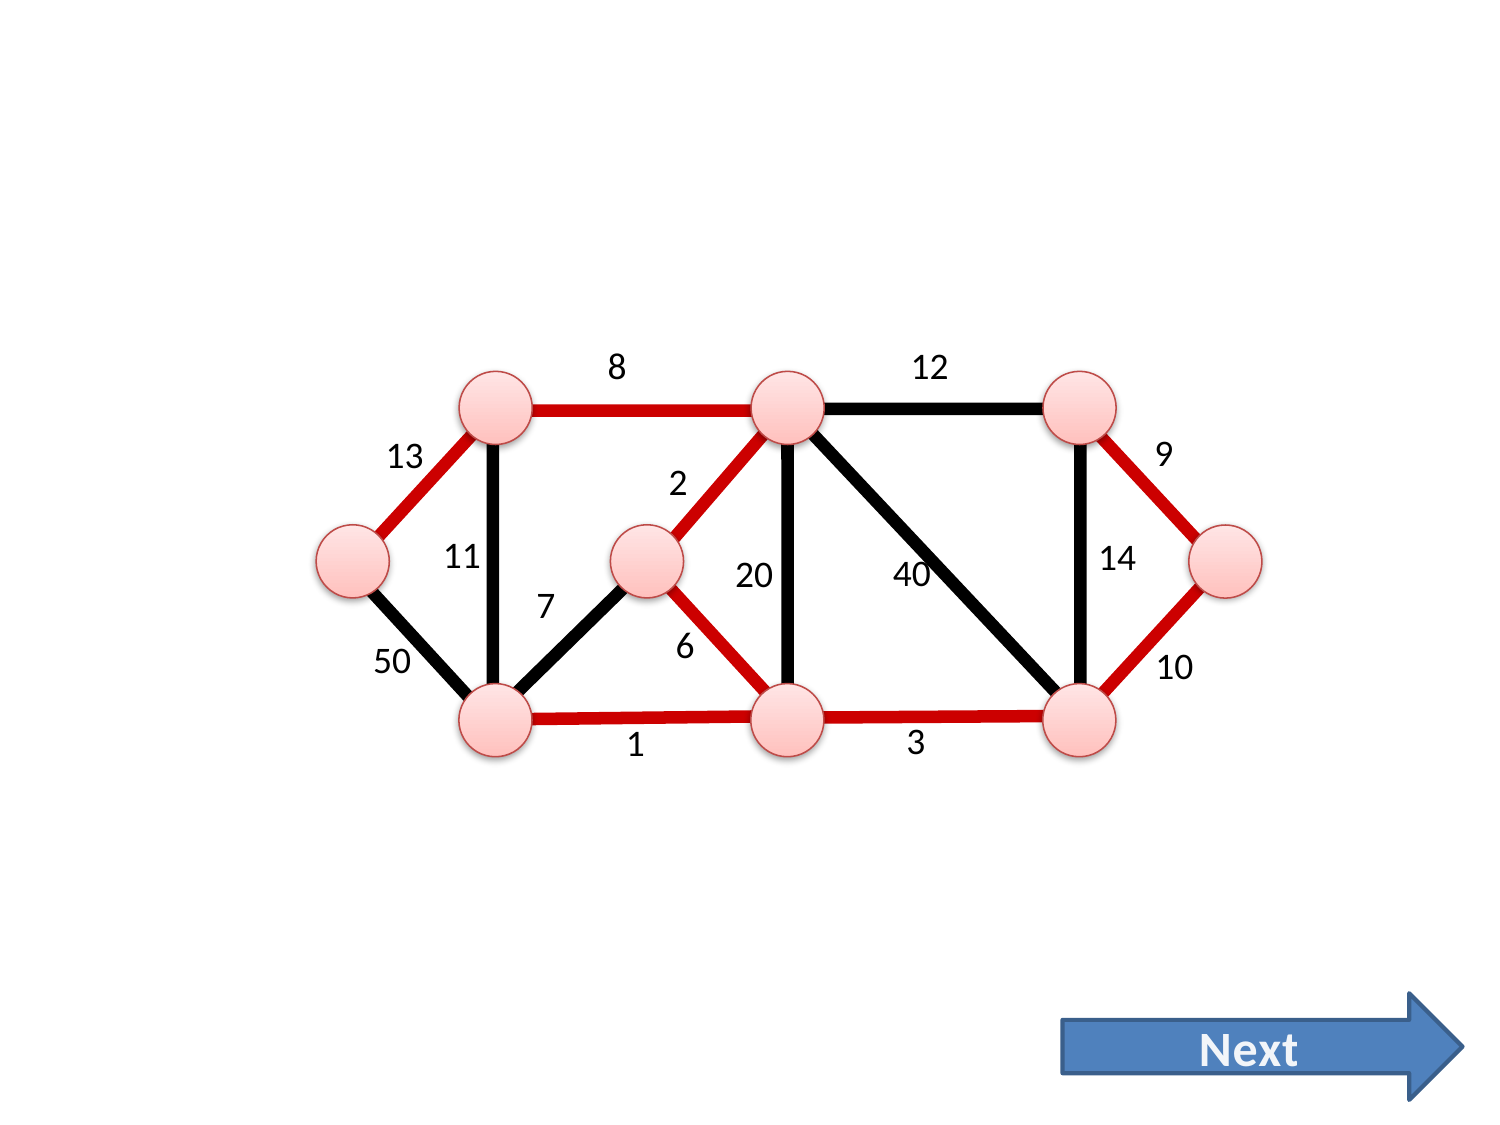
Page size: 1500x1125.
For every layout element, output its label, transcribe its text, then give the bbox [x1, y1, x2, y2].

text_box [1042, 370, 1117, 446]
text_box 11 [428, 523, 496, 584]
text_box Next [1060, 991, 1465, 1102]
text_box 10 [1140, 634, 1209, 695]
text_box 7 [521, 573, 571, 634]
text_box [315, 523, 391, 599]
text_box 6 [660, 613, 710, 673]
text_box [750, 370, 825, 446]
text_box 50 [358, 629, 427, 689]
text_box 40 [878, 541, 946, 602]
text_box 14 [1083, 525, 1151, 586]
text_box [609, 523, 685, 599]
text_box 1 [610, 711, 660, 772]
text_box [458, 682, 533, 758]
text_box 13 [370, 423, 439, 484]
text_box 3 [891, 709, 941, 770]
text_box 8 [592, 334, 642, 395]
text_box [750, 682, 825, 758]
text_box [458, 370, 534, 446]
text_box [1188, 524, 1263, 599]
text_box [1041, 682, 1117, 758]
text_box 12 [895, 334, 964, 395]
text_box 2 [653, 450, 703, 511]
text_box 9 [1139, 422, 1189, 482]
text_box 20 [720, 542, 789, 603]
